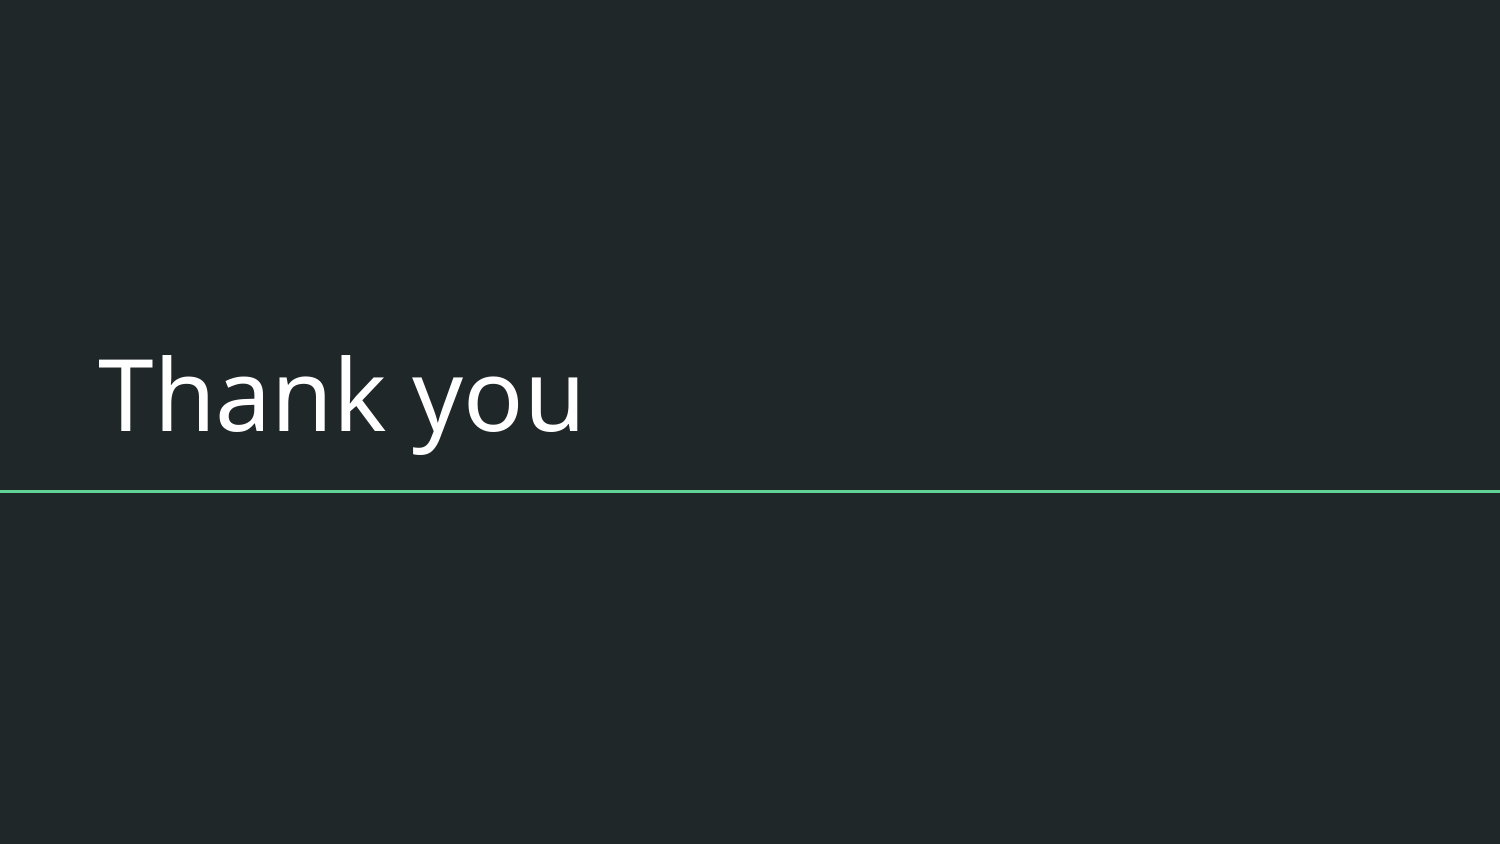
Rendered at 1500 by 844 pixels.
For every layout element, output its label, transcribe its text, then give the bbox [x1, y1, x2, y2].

title Thank you [83, 283, 1417, 467]
